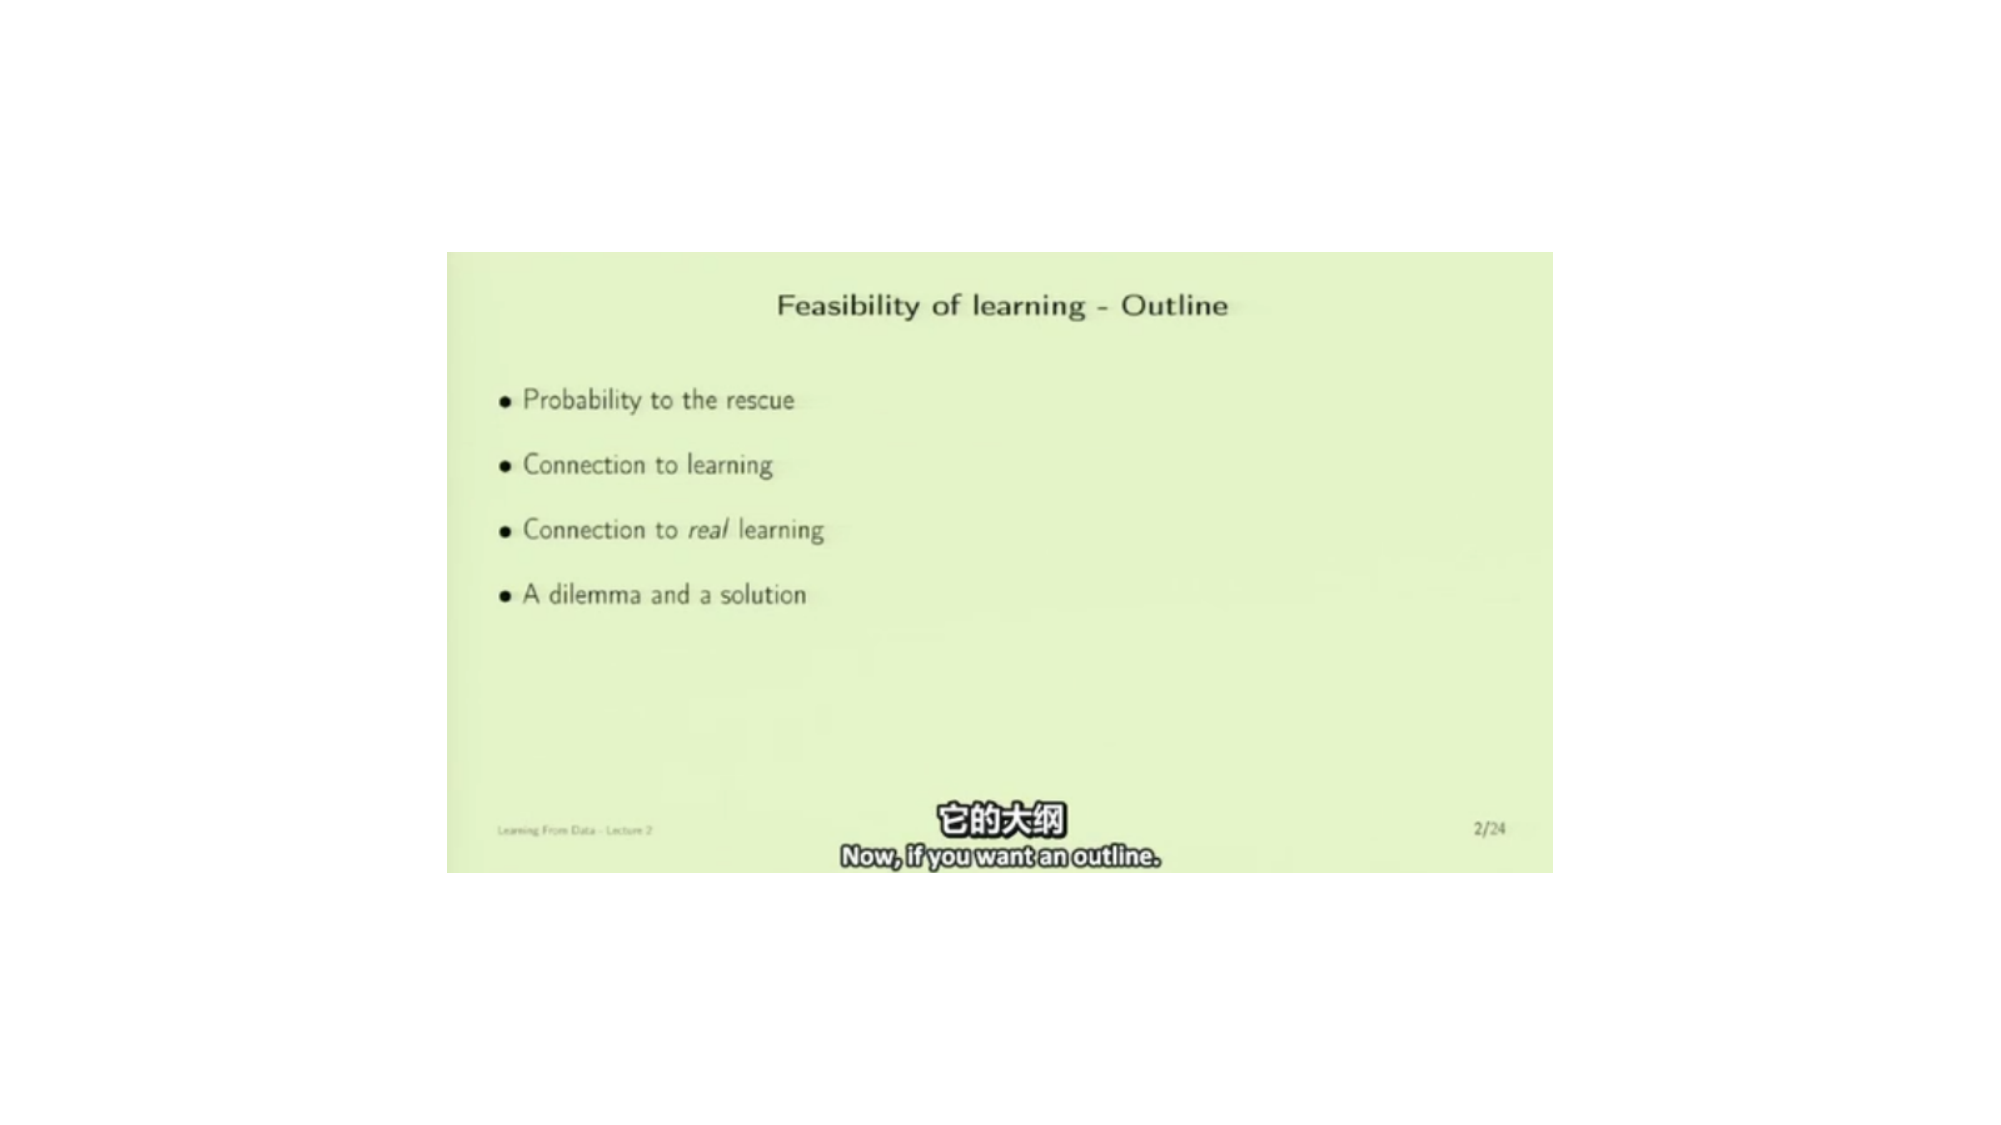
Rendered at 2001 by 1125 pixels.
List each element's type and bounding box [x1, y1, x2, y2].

picture [447, 252, 1553, 873]
